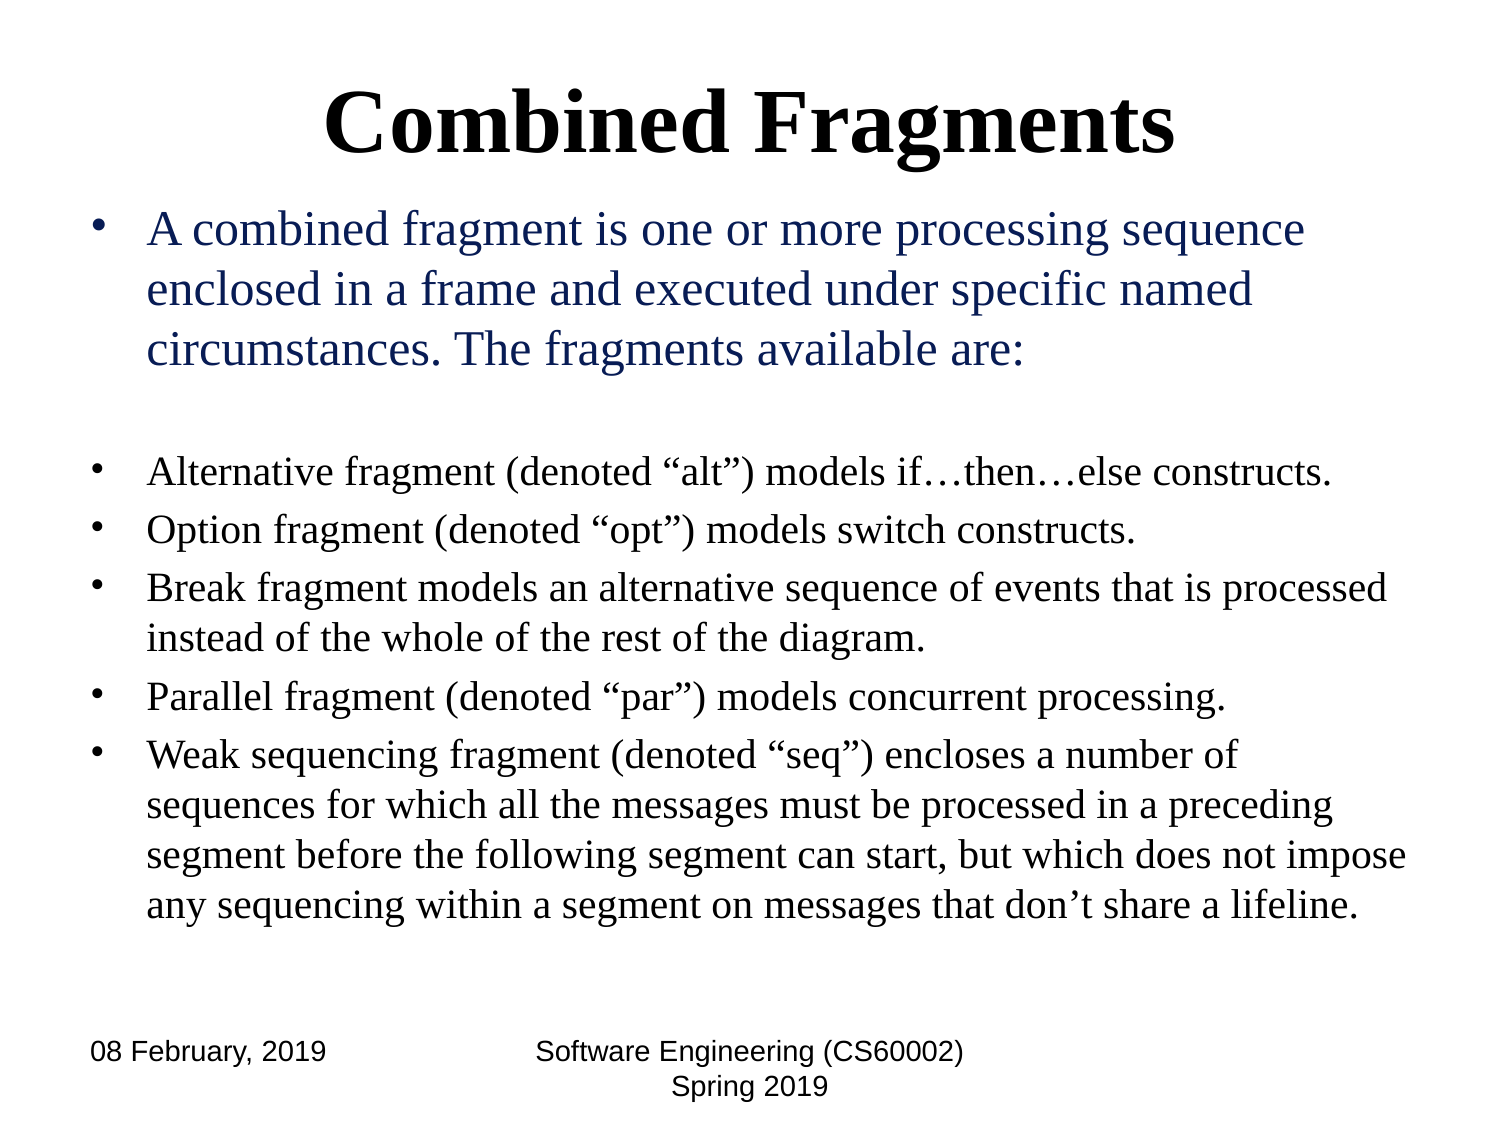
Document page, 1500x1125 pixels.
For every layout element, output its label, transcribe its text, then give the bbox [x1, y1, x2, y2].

title Combined Fragments [75, 45, 1425, 187]
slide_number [75, 1024, 425, 1103]
footer Software Engineering (CS60002) Spring 2019 [512, 1024, 988, 1103]
list A combined fragment is one or more processing sequence enclosed in a frame and executed under specific named circumstances. The fragments available are: Alternative fragment (denoted “alt”) models if…then…else constructs. Option fragment (denoted “opt”) models switch constructs. Break fragment models an alternative sequence of events that is processed instead of the whole of the rest of the diagram. Parallel fragment (denoted “par”) models concurrent processing. Weak sequencing fragment (denoted “seq”) encloses a number of sequences for which all the messages must be processed in a preceding segment before the following segment can start, but which does not impose any sequencing within a segment on messages that don’t share a lifeline. [75, 187, 1425, 975]
